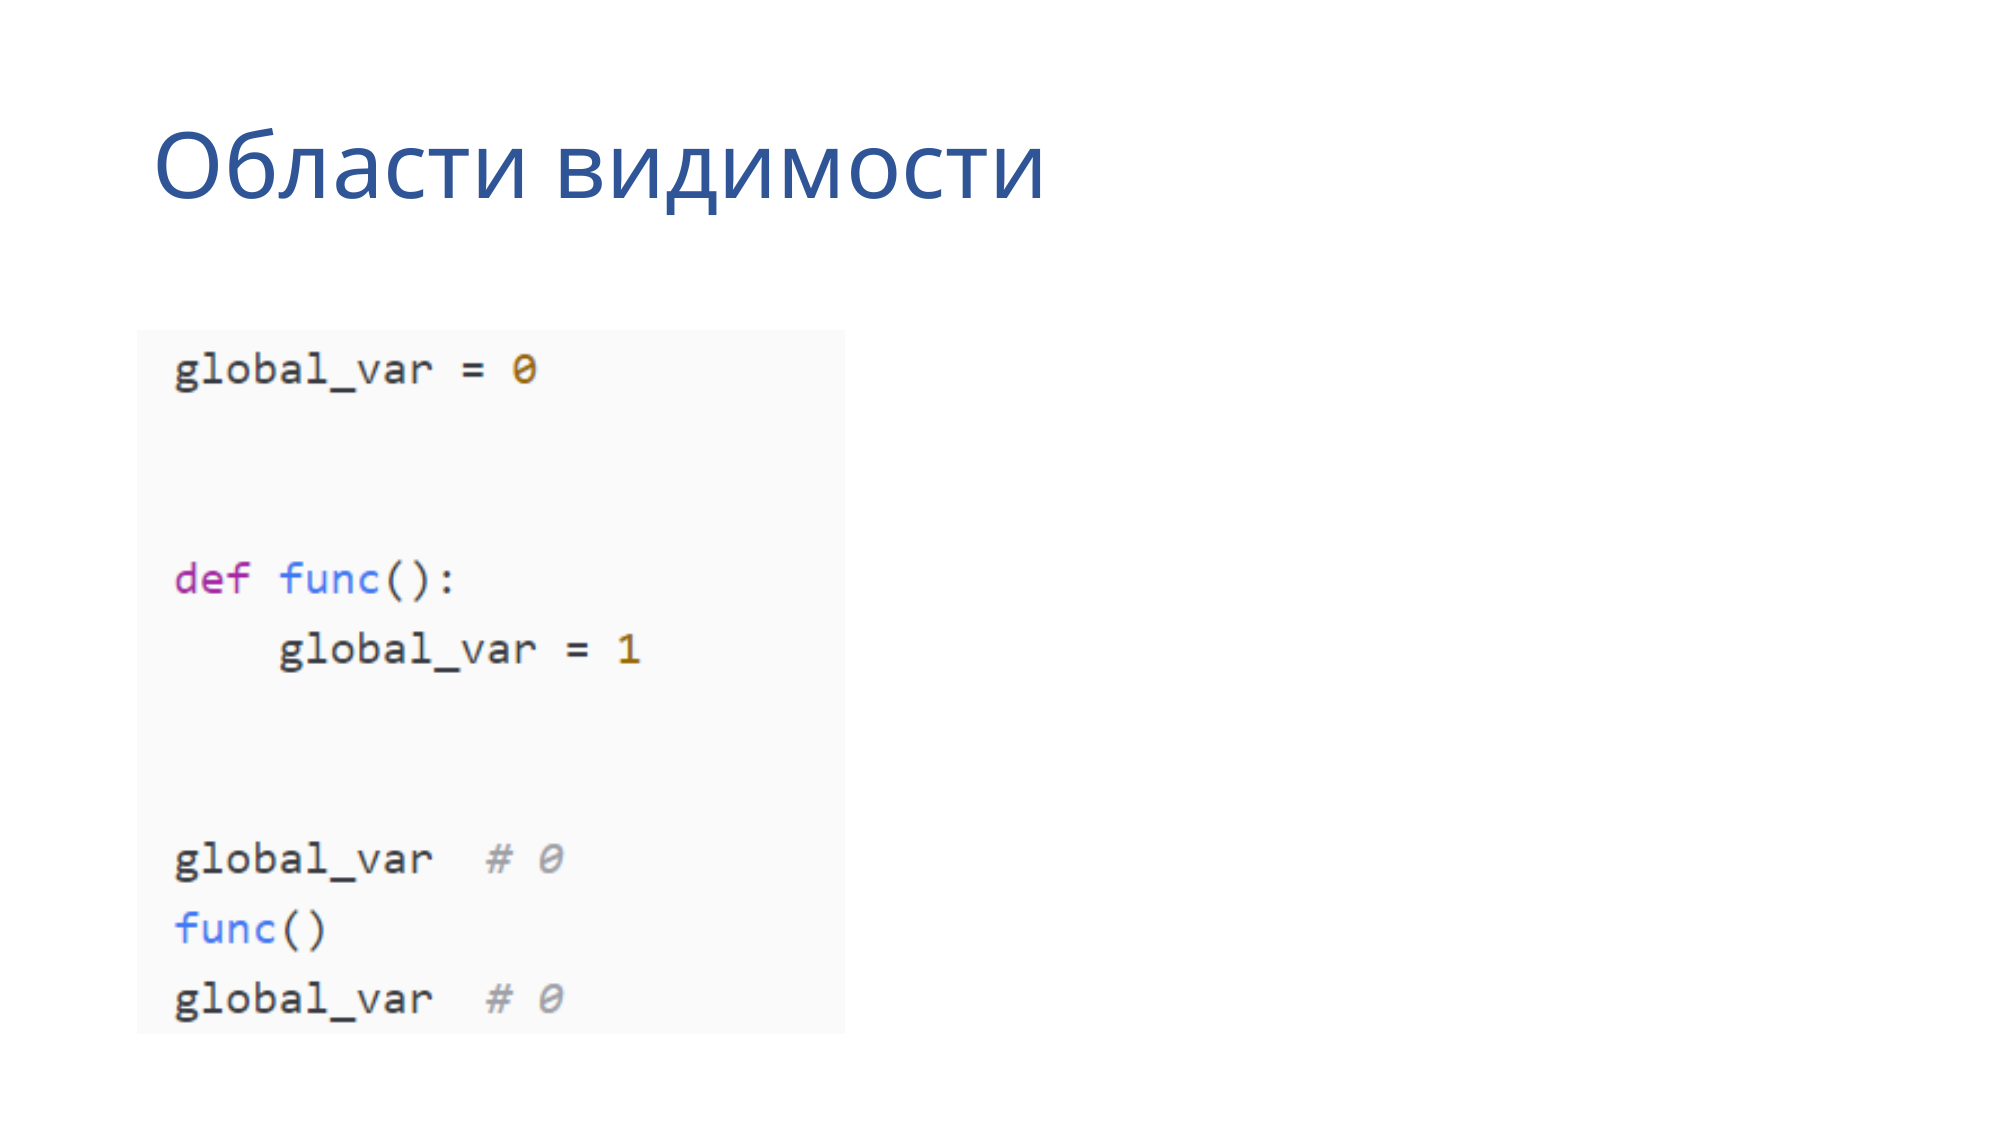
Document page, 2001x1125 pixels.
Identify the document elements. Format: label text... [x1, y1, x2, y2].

picture [137, 330, 845, 1034]
title Области видимости [137, 59, 1863, 278]
